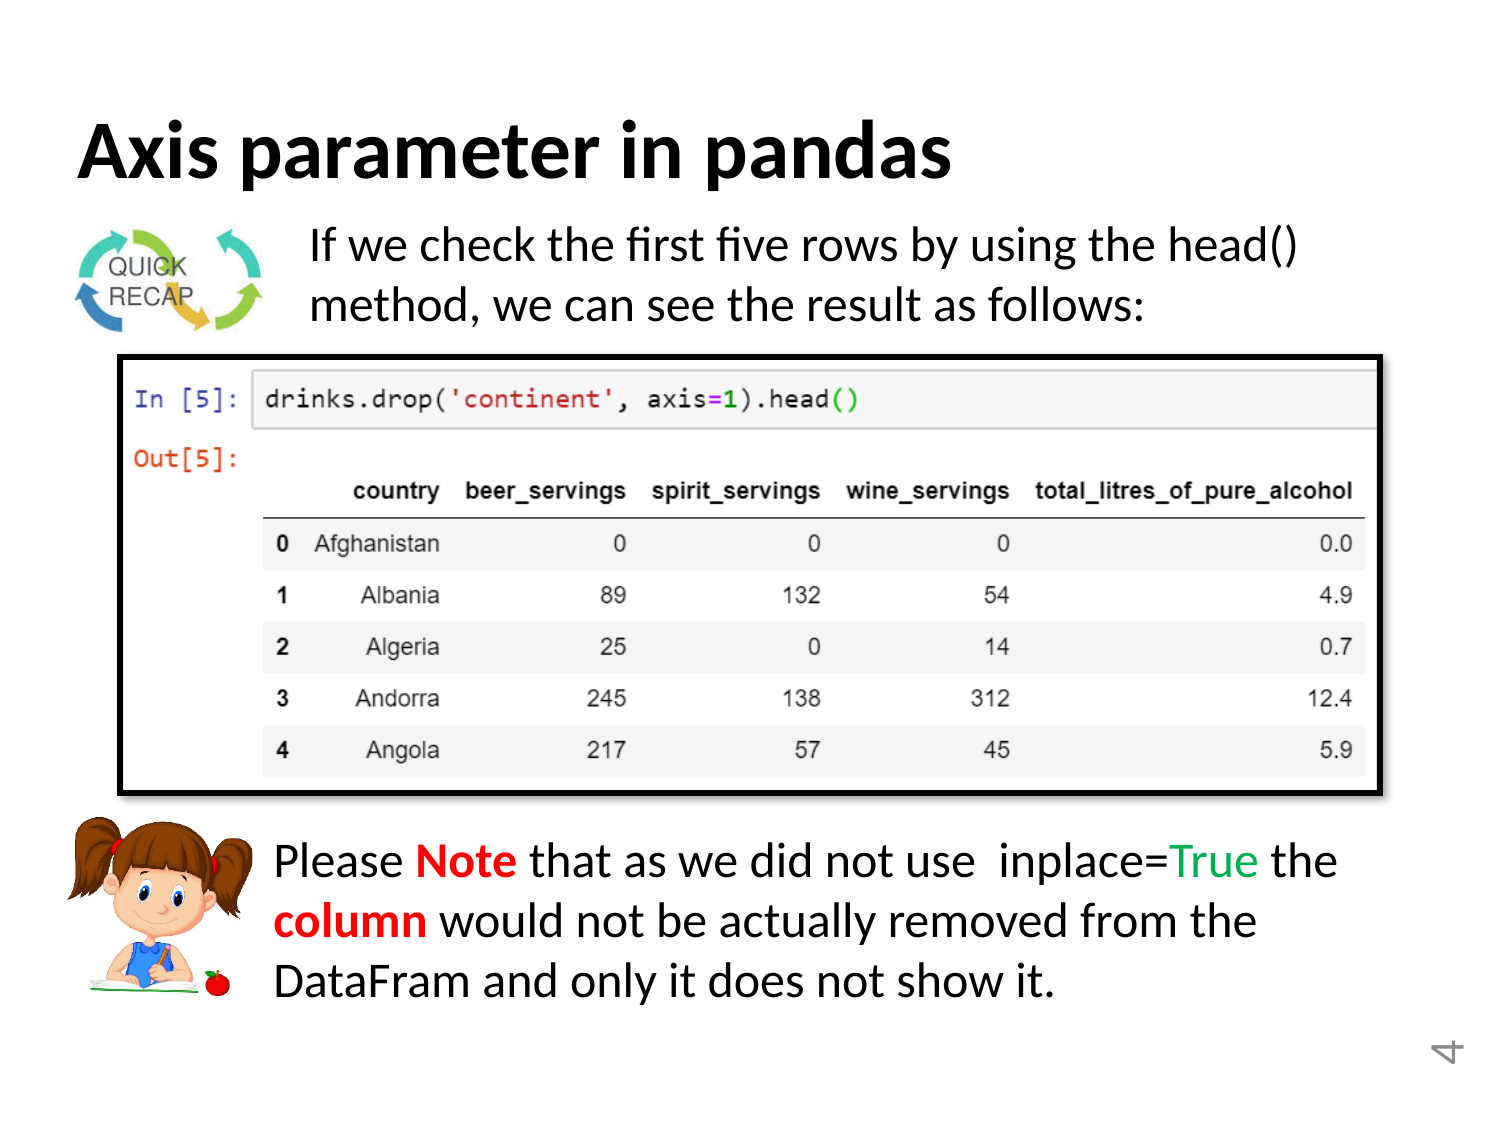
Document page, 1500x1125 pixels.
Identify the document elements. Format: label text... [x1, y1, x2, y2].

picture [74, 221, 263, 337]
slide_number 4 [1412, 1025, 1475, 1125]
text_box Axis parameter in pandas [62, 87, 1450, 203]
text_box If we check the first five rows by using the head() method, we can see the result as follows: [294, 203, 1425, 339]
text_box Please Note that as we did not use inplace=True the column would not be actually removed from the DataFram and only it does not show it. [258, 820, 1390, 1015]
picture [123, 359, 1377, 791]
picture [64, 817, 253, 996]
